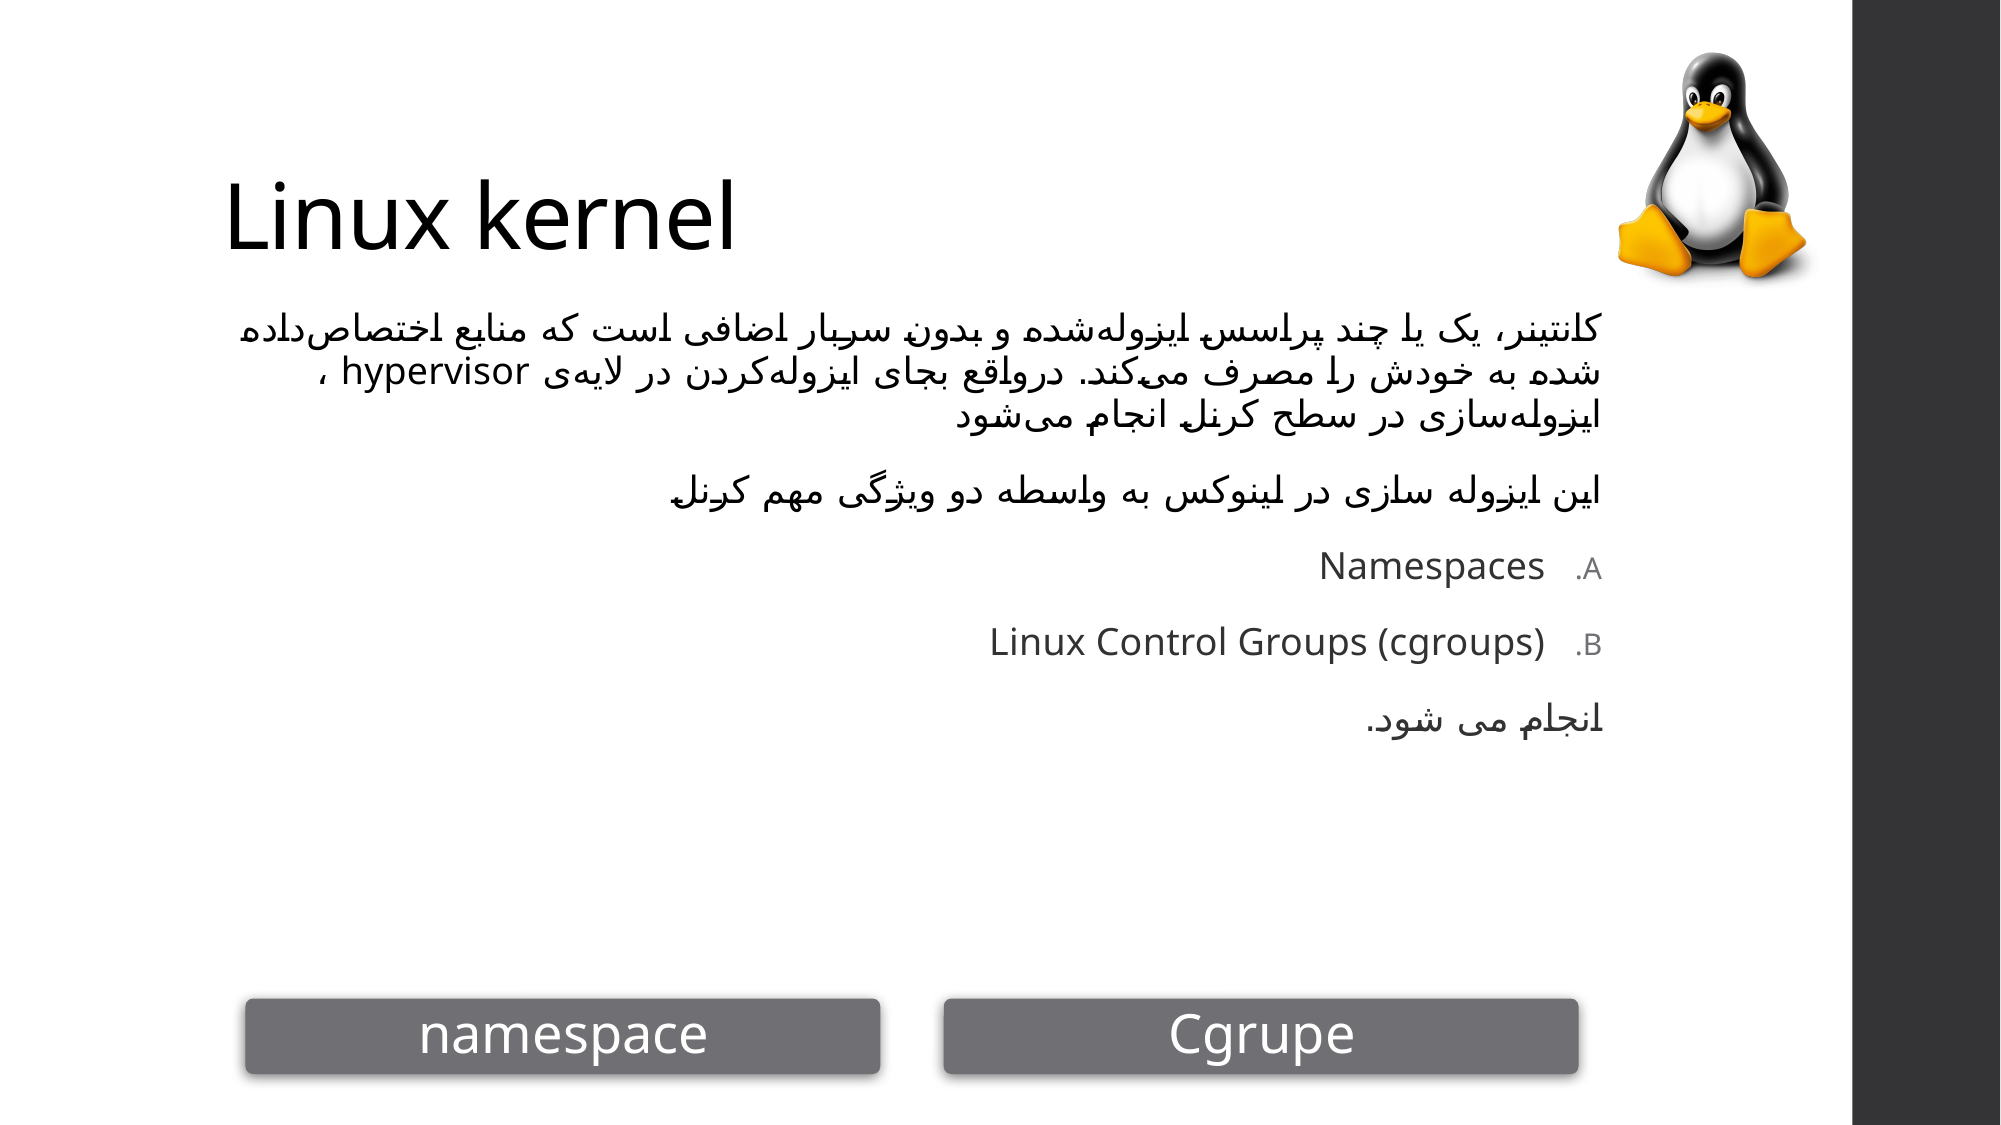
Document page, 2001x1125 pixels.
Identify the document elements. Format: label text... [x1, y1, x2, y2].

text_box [244, 718, 1579, 1125]
title Linux kernel [206, 60, 1491, 278]
picture [1497, 47, 1926, 289]
list کانتینر، یک یا چند پراسس ایزوله‌شده و بدون سربار اضافی است که منابع اختصاص‌داده شده به خودش را مصرف می‌کند. در‌واقع بجای ایزوله‌کردن در لایه‌ی hypervisor ، ایزوله‌سازی در سطح کرنل انجام می‌شود این ایزوله سازی در لینوکس به واسطه دو ویژگی مهم کرنل Namespaces Linux Control Groups (cgroups) انجام می شود. [206, 299, 1617, 1014]
